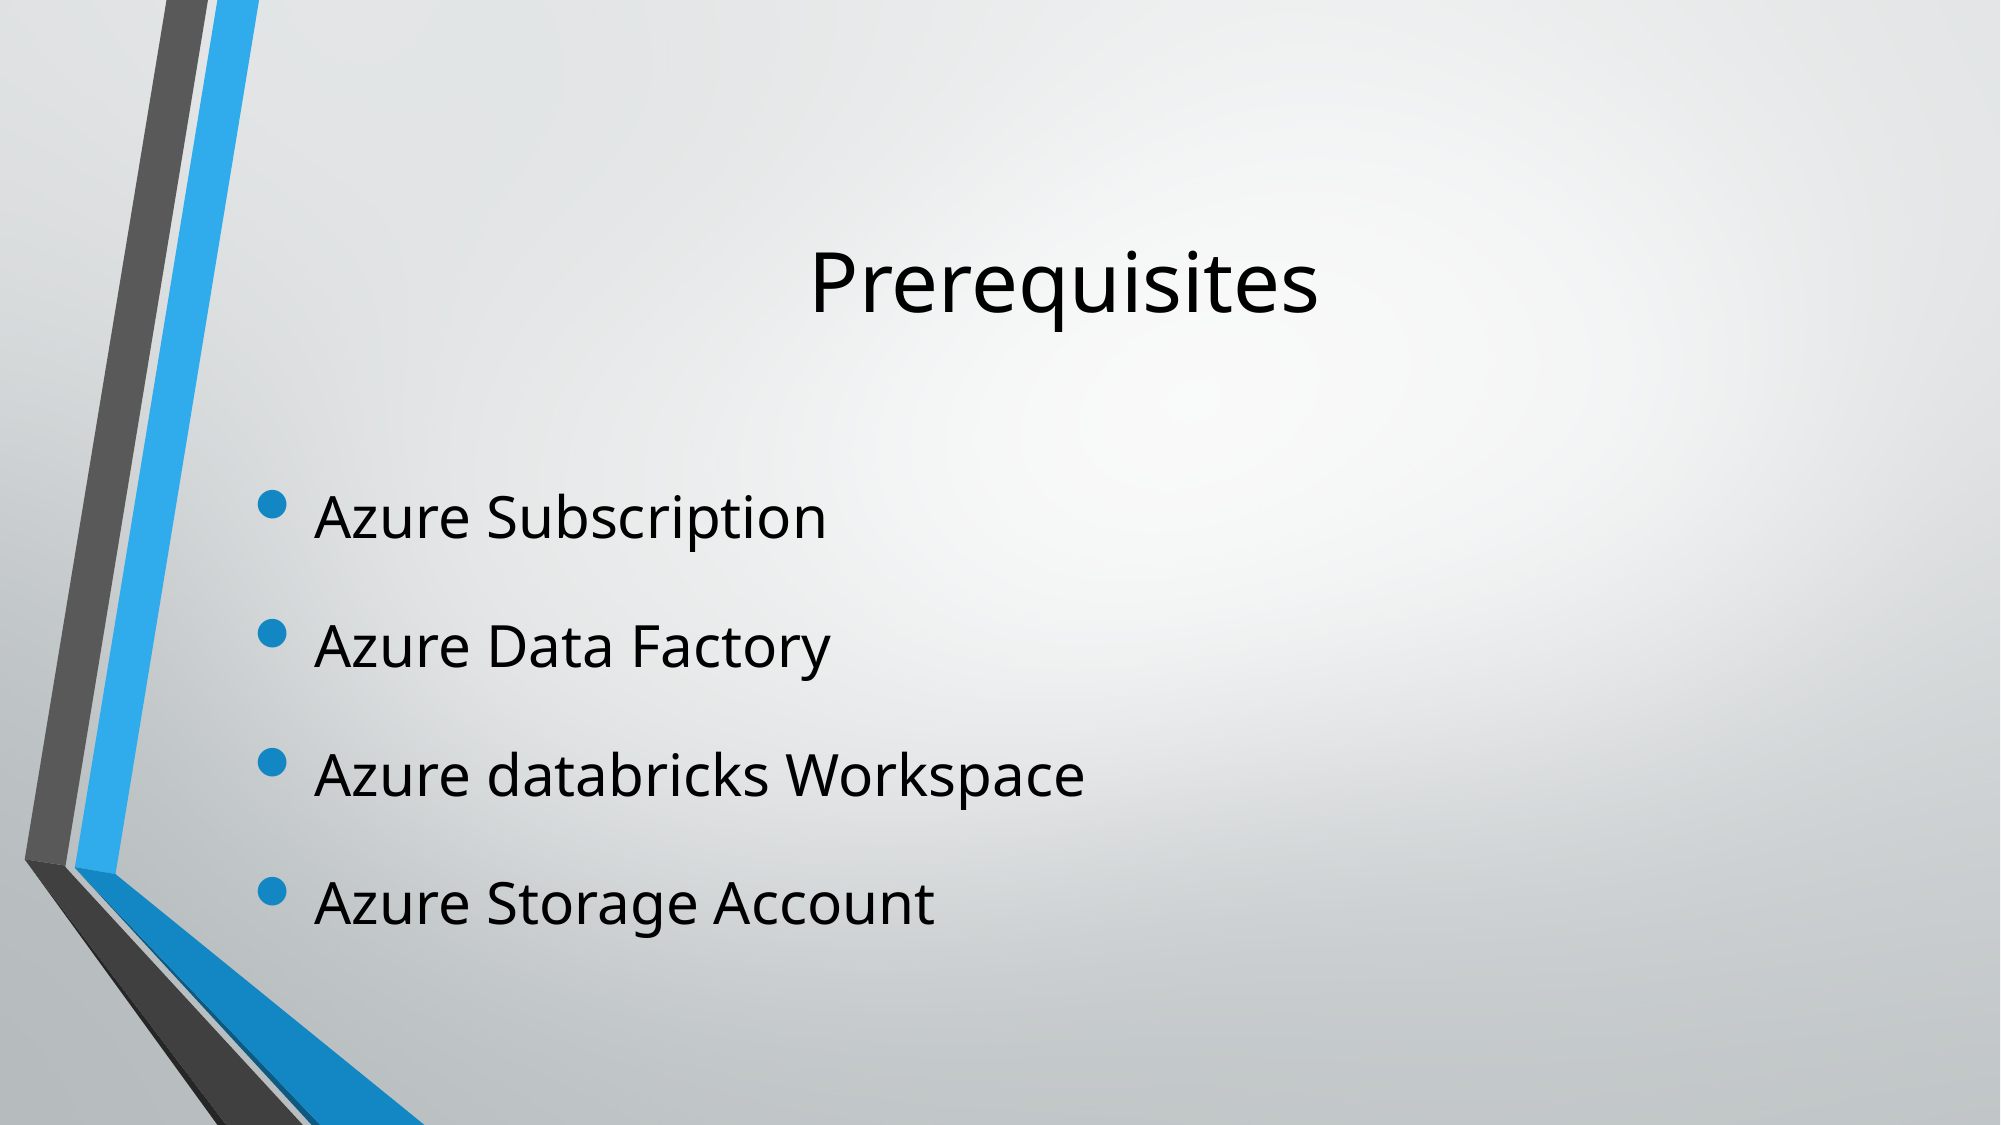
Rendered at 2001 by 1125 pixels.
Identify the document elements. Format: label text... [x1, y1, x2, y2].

list Azure Subscription Azure Data Factory Azure databricks Workspace Azure Storage Account [243, 437, 1887, 950]
title Prerequisites [243, 135, 1887, 424]
